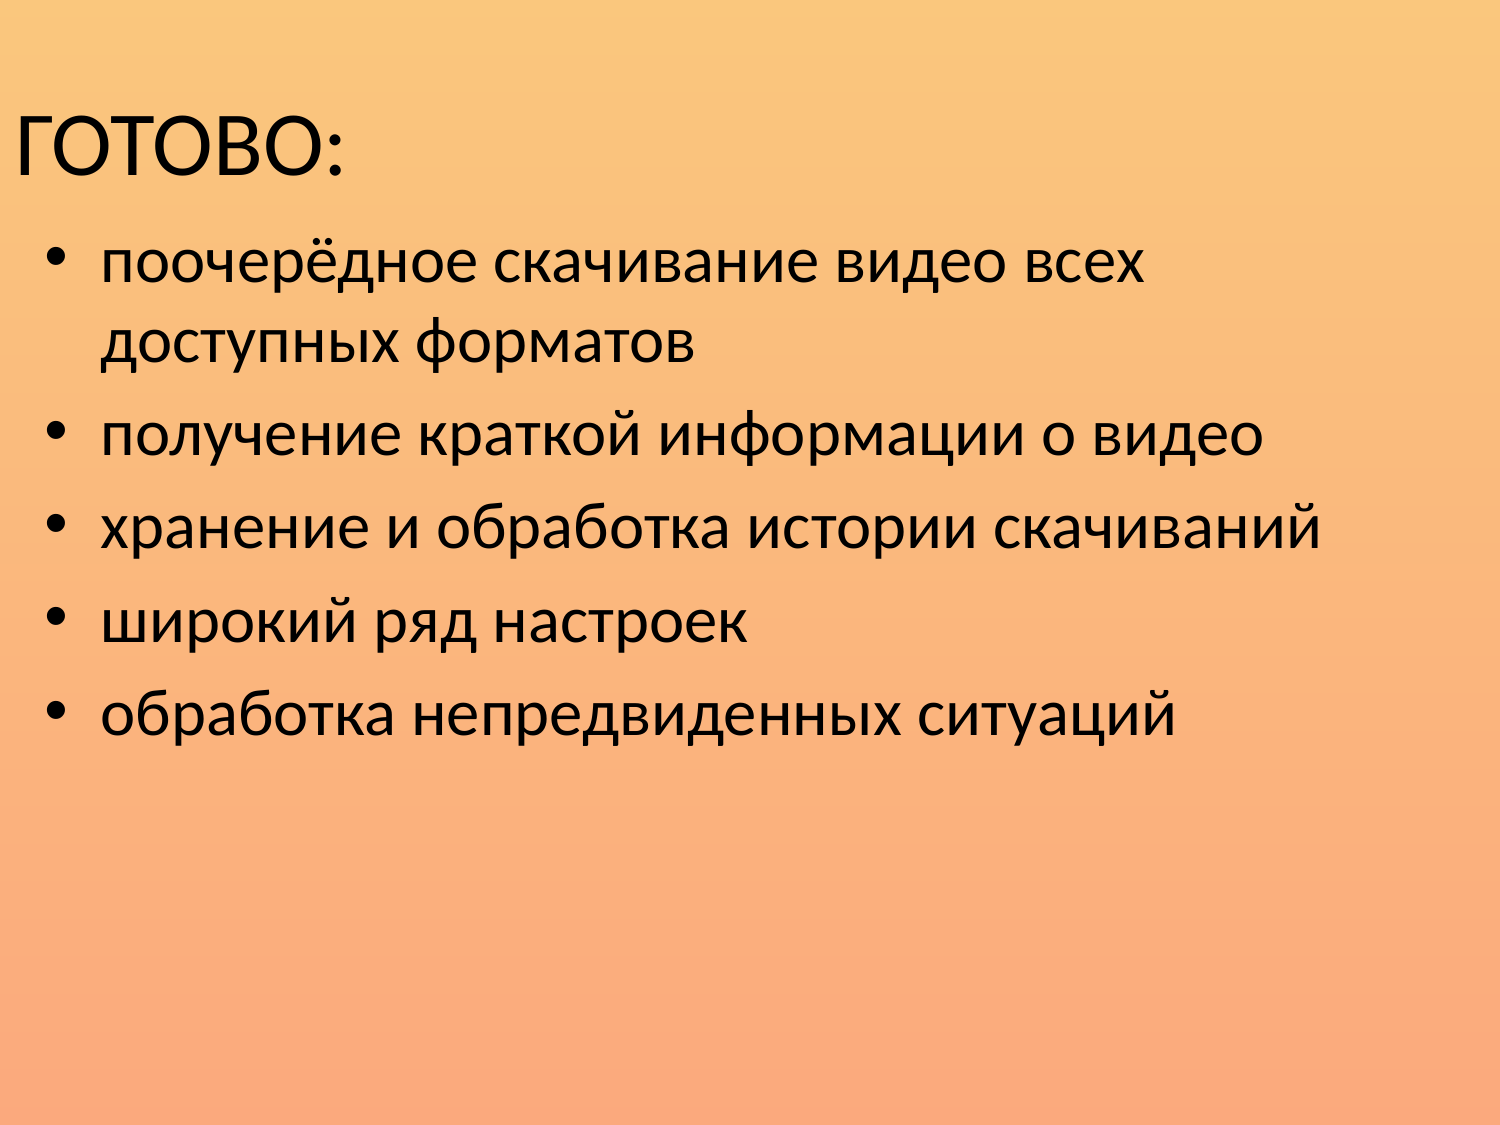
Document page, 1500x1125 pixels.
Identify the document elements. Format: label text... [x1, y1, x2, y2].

title ГОТОВО: [0, 45, 1425, 233]
list поочерёдное скачивание видео всех доступных форматов получение краткой информации о видео хранение и обработка истории скачиваний широкий ряд настроек обработка непредвиденных ситуаций [29, 208, 1459, 1071]
